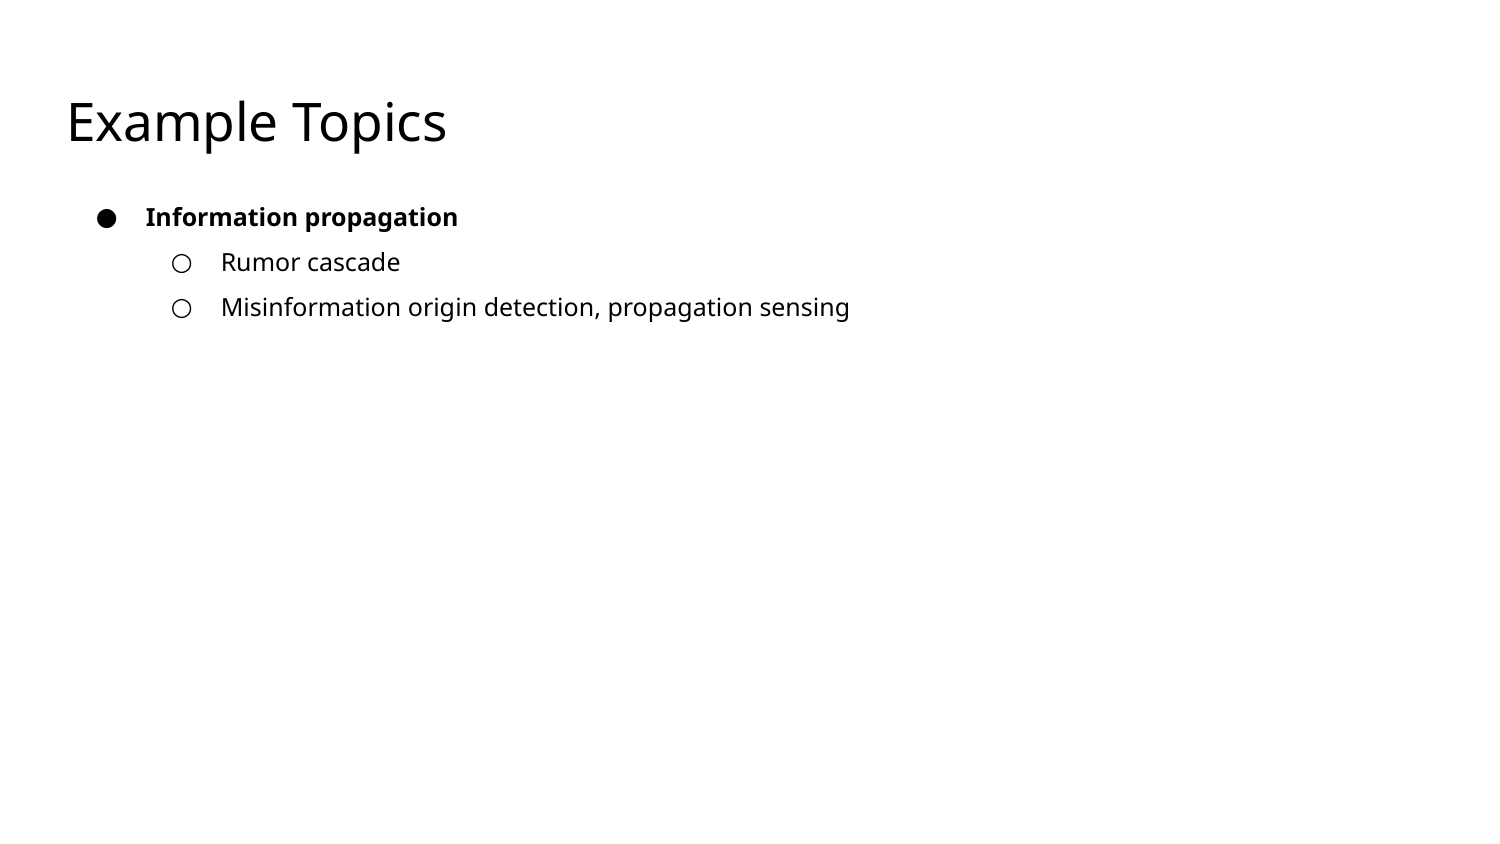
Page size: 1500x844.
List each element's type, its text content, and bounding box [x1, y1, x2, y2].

text_box Information propagation Rumor cascade Misinformation origin detection, propagation sensing [70, 186, 1454, 805]
text_box Example Topics [51, 72, 1449, 167]
